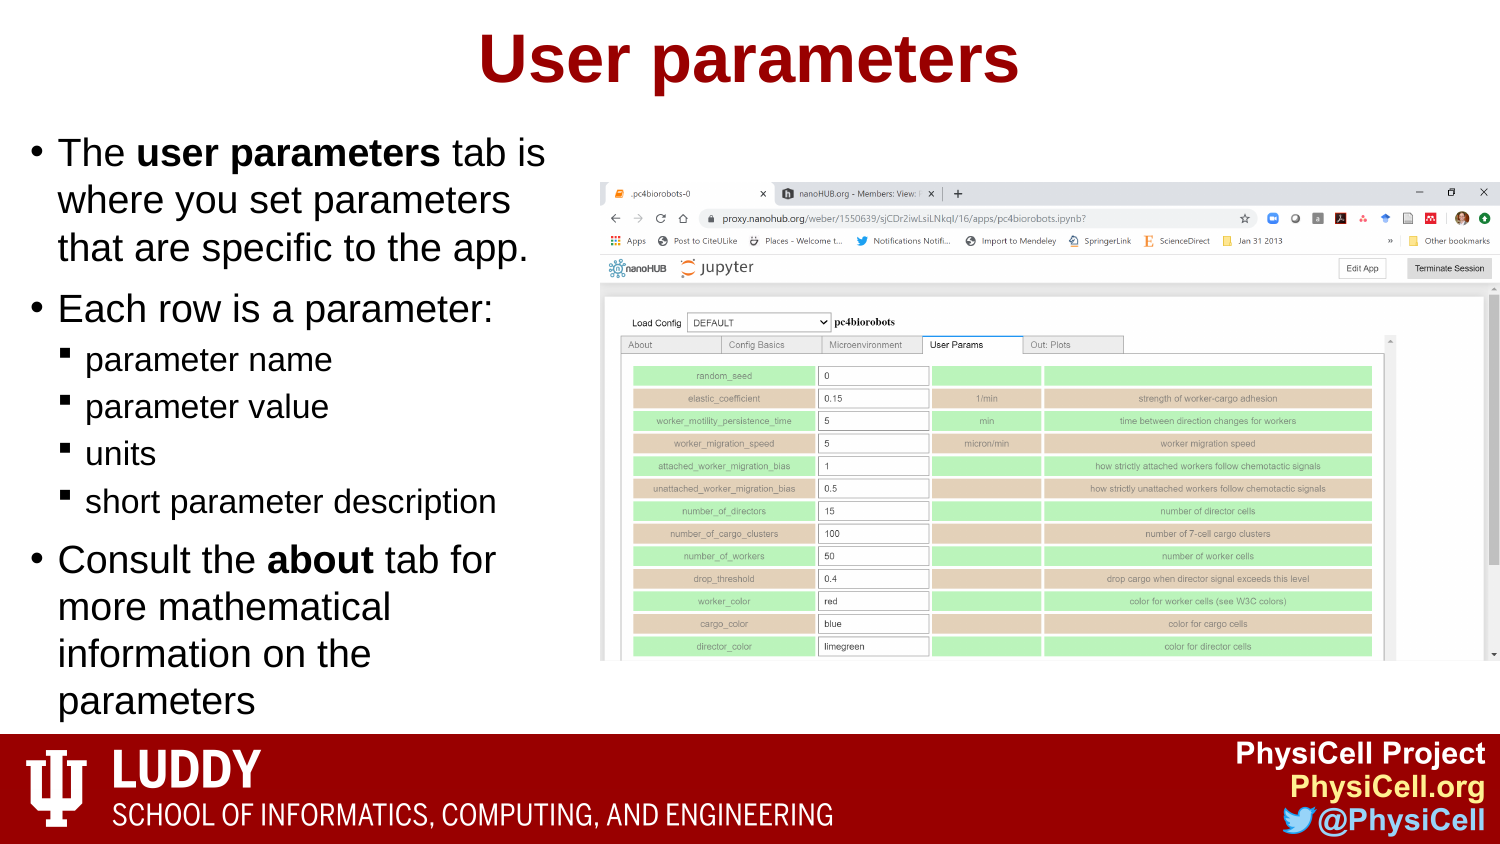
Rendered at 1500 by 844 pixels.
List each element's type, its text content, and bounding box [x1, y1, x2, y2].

title User parameters [0, 0, 1500, 120]
list The user parameters tab is where you set parameters that are specific to the app. Each row is a parameter: parameter name parameter value units short parameter description Consult the about tab for more mathematical information on the parameters [0, 120, 600, 735]
picture [599, 182, 1500, 661]
picture [0, 734, 1500, 844]
